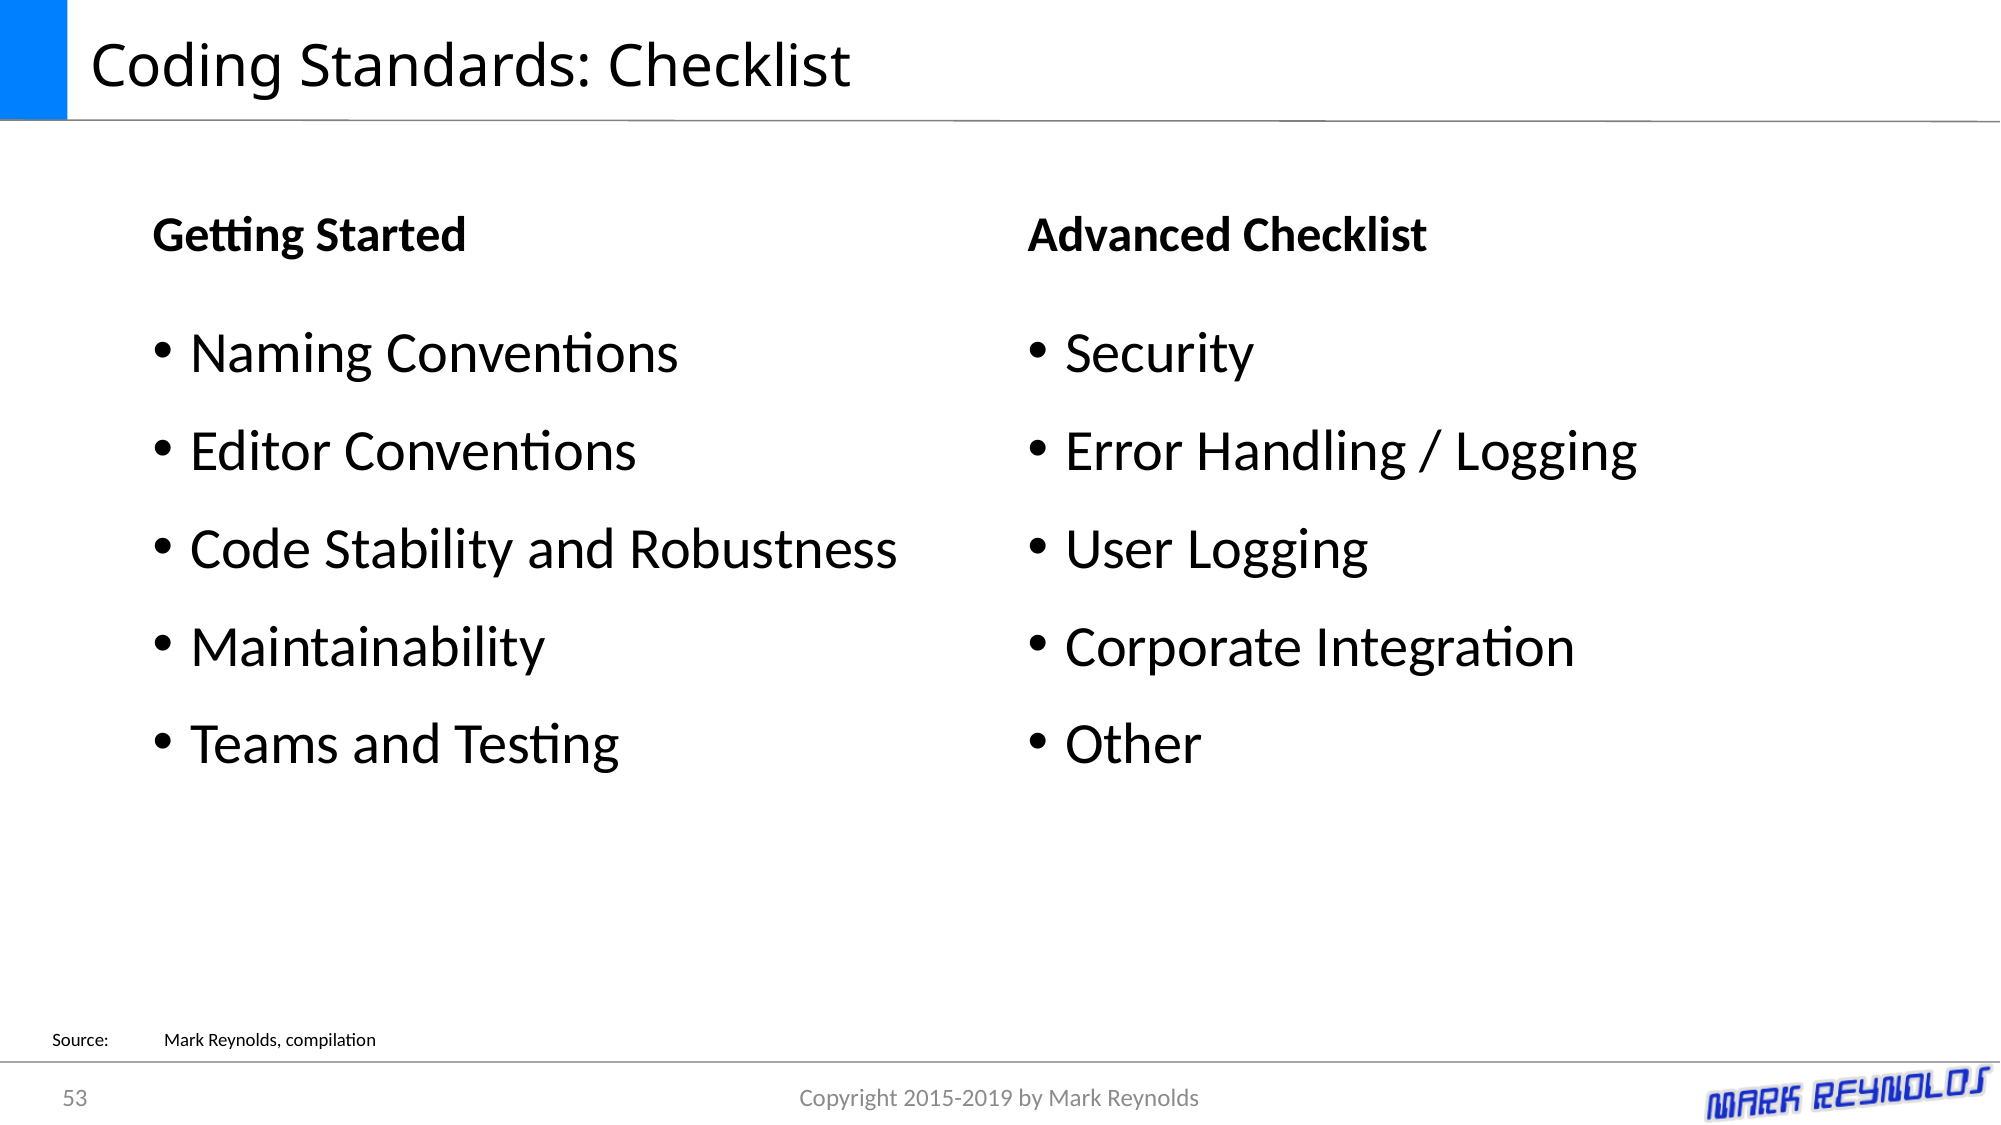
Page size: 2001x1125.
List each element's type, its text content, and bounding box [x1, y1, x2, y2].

slide_number 53 [37, 1073, 113, 1119]
picture [1699, 1059, 1997, 1125]
title Coding Standards: Checklist [75, 15, 1800, 120]
list Advanced Checklist [1012, 135, 1863, 271]
list Security Error Handling / Logging User Logging Corporate Integration Other [1012, 299, 1863, 1050]
footer Copyright 2015-2019 by Mark Reynolds [349, 1073, 1650, 1119]
list Naming Conventions Editor Conventions Code Stability and Robustness Maintainability Teams and Testing [137, 299, 984, 1020]
list Getting Started [137, 135, 984, 271]
text_box Source: Mark Reynolds, compilation [37, 1020, 1538, 1058]
